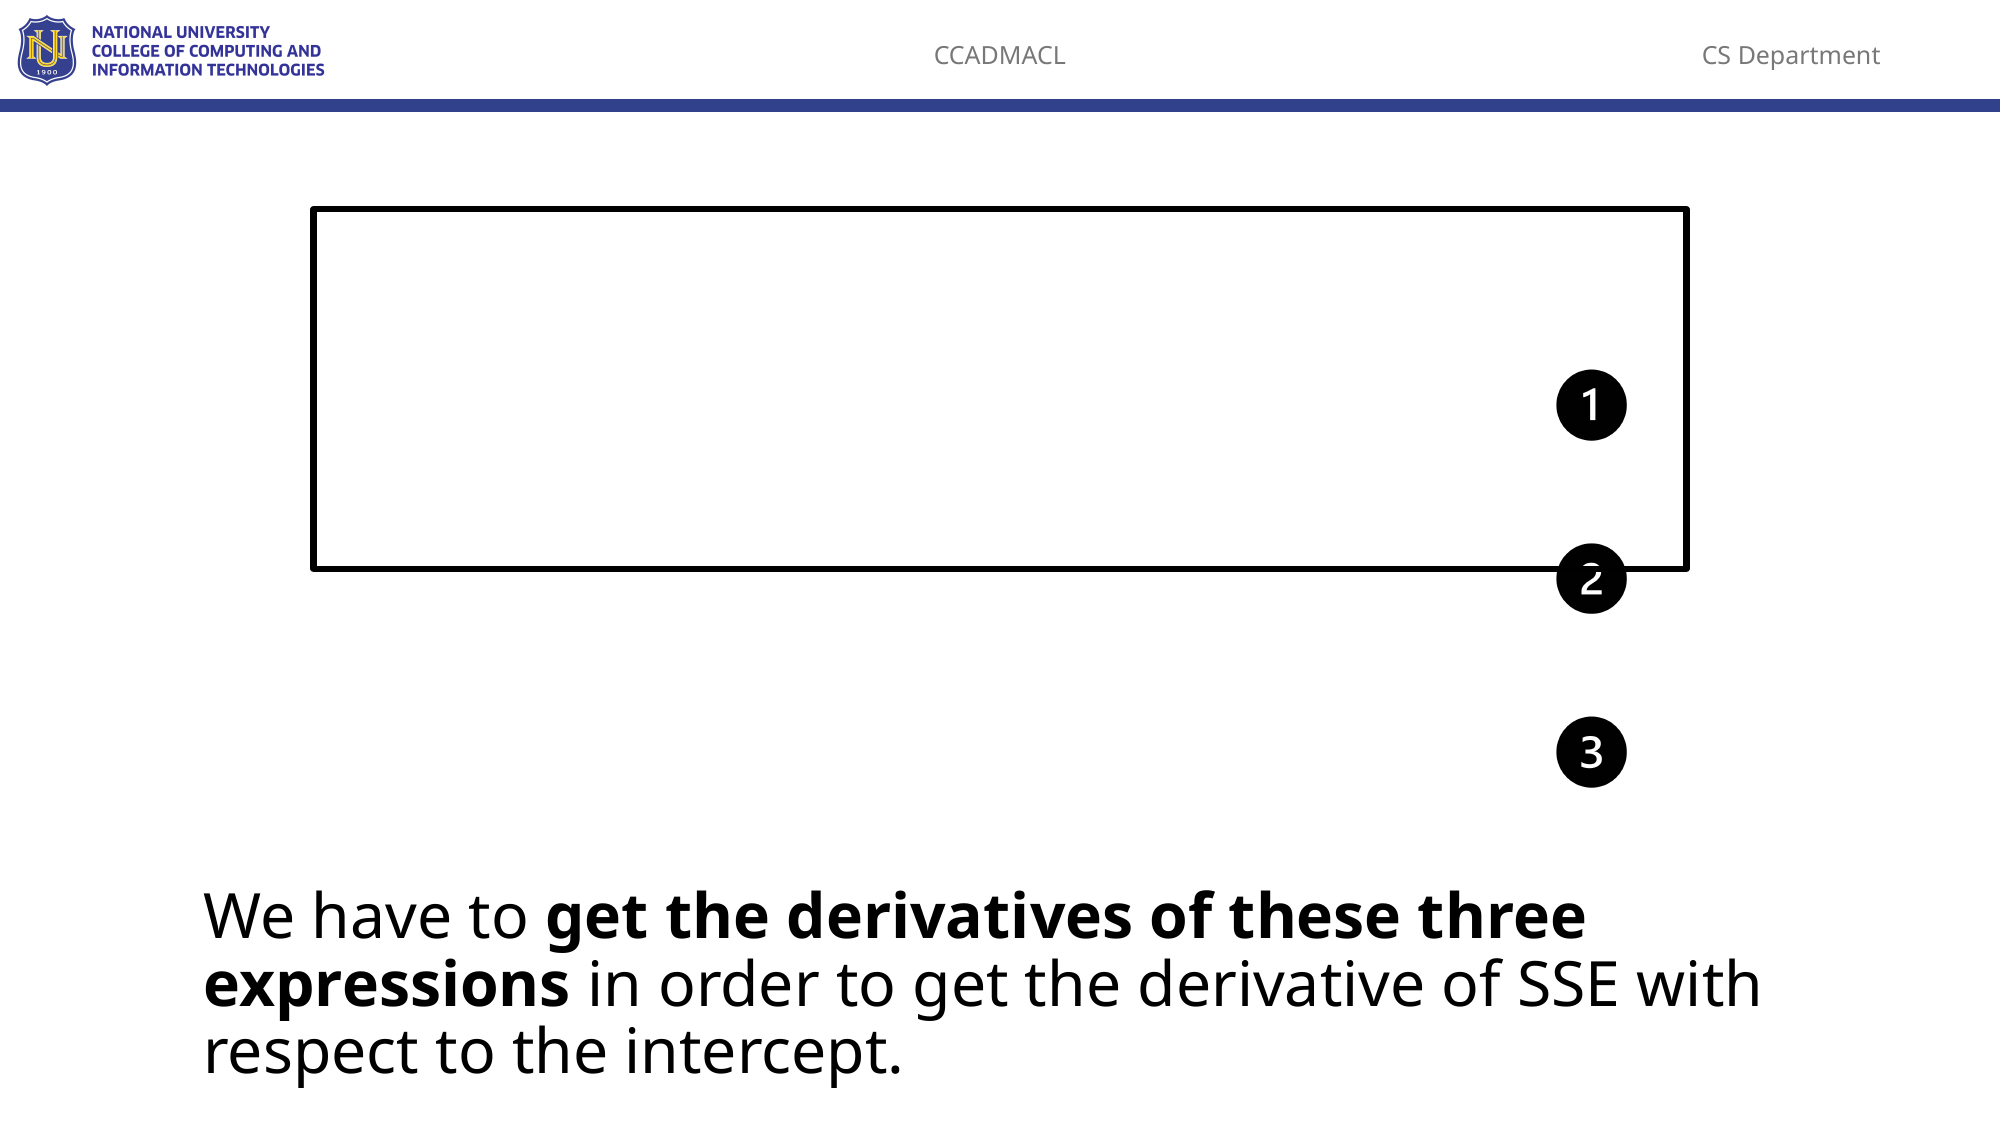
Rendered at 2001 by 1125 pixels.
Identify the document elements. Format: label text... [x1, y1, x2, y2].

picture [1546, 533, 1637, 624]
picture [1546, 360, 1637, 450]
text_box We have to get the derivatives of these three expressions in order to get the derivative of SSE with respect to the intercept. [188, 877, 1896, 1016]
picture [1546, 707, 1637, 797]
picture [0, 0, 337, 99]
